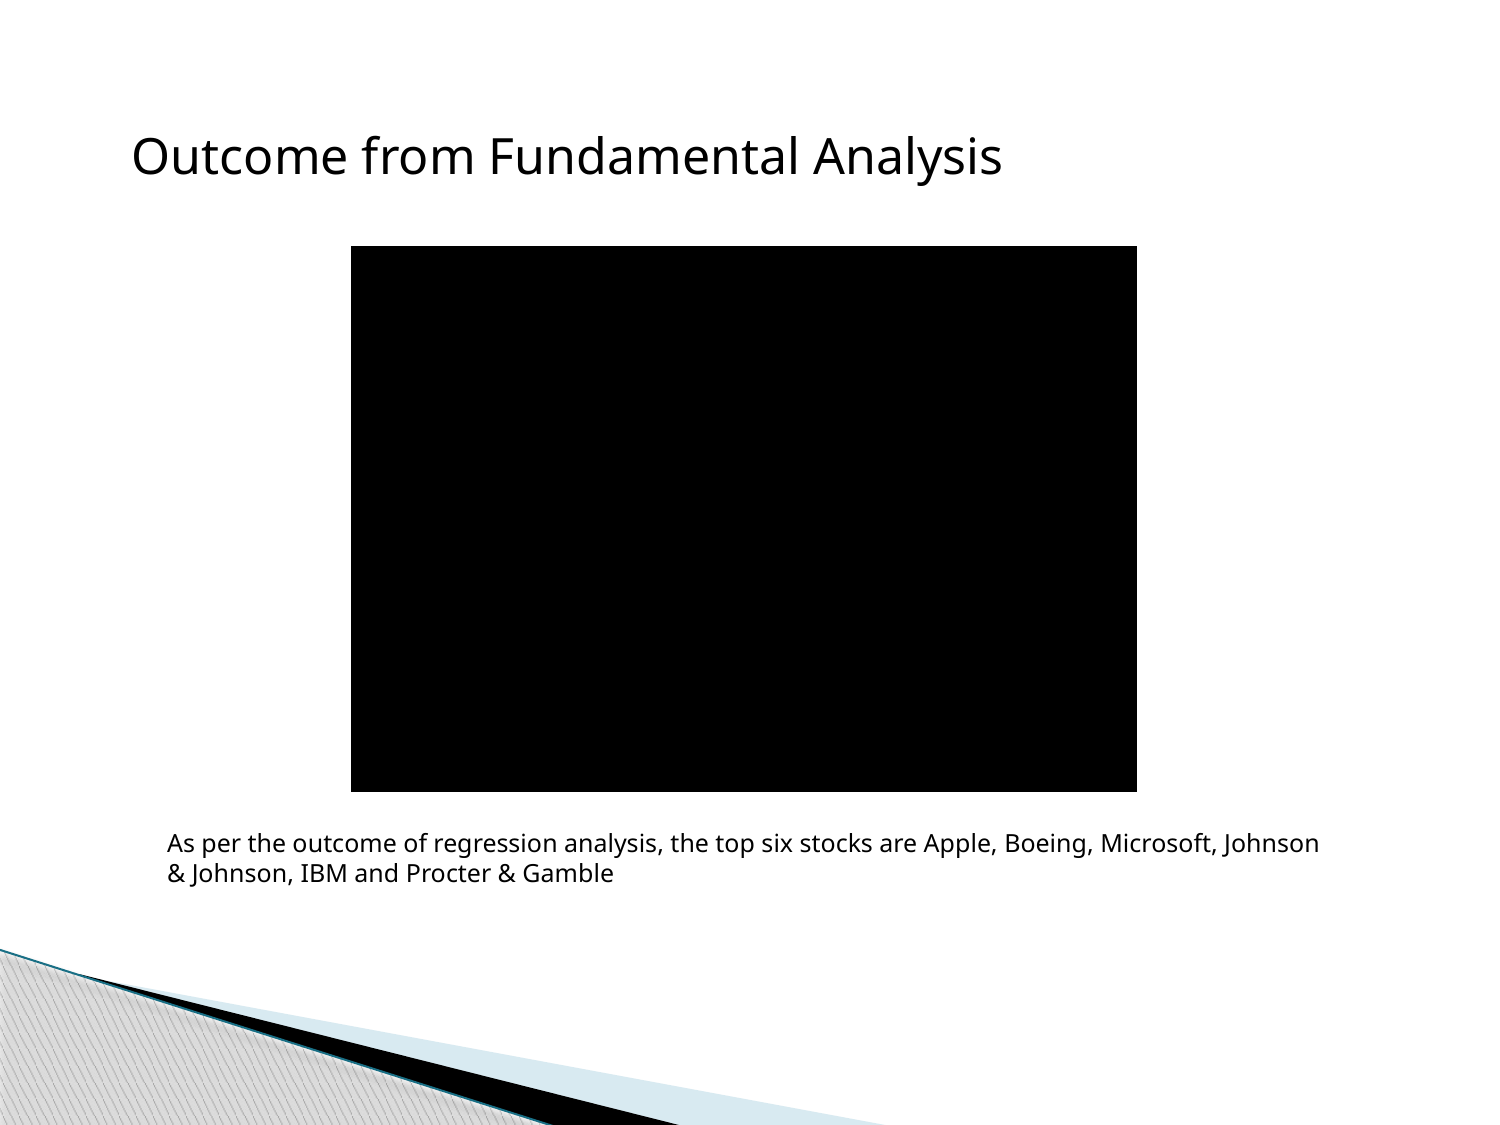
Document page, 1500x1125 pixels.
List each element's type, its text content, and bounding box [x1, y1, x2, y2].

text_box Outcome from Fundamental Analysis [117, 117, 1348, 192]
text_box As per the outcome of regression analysis, the top six stocks are Apple, Boeing, Microsoft, Johnson & Johnson, IBM and Procter & Gamble [152, 820, 1348, 895]
picture [351, 245, 1137, 792]
